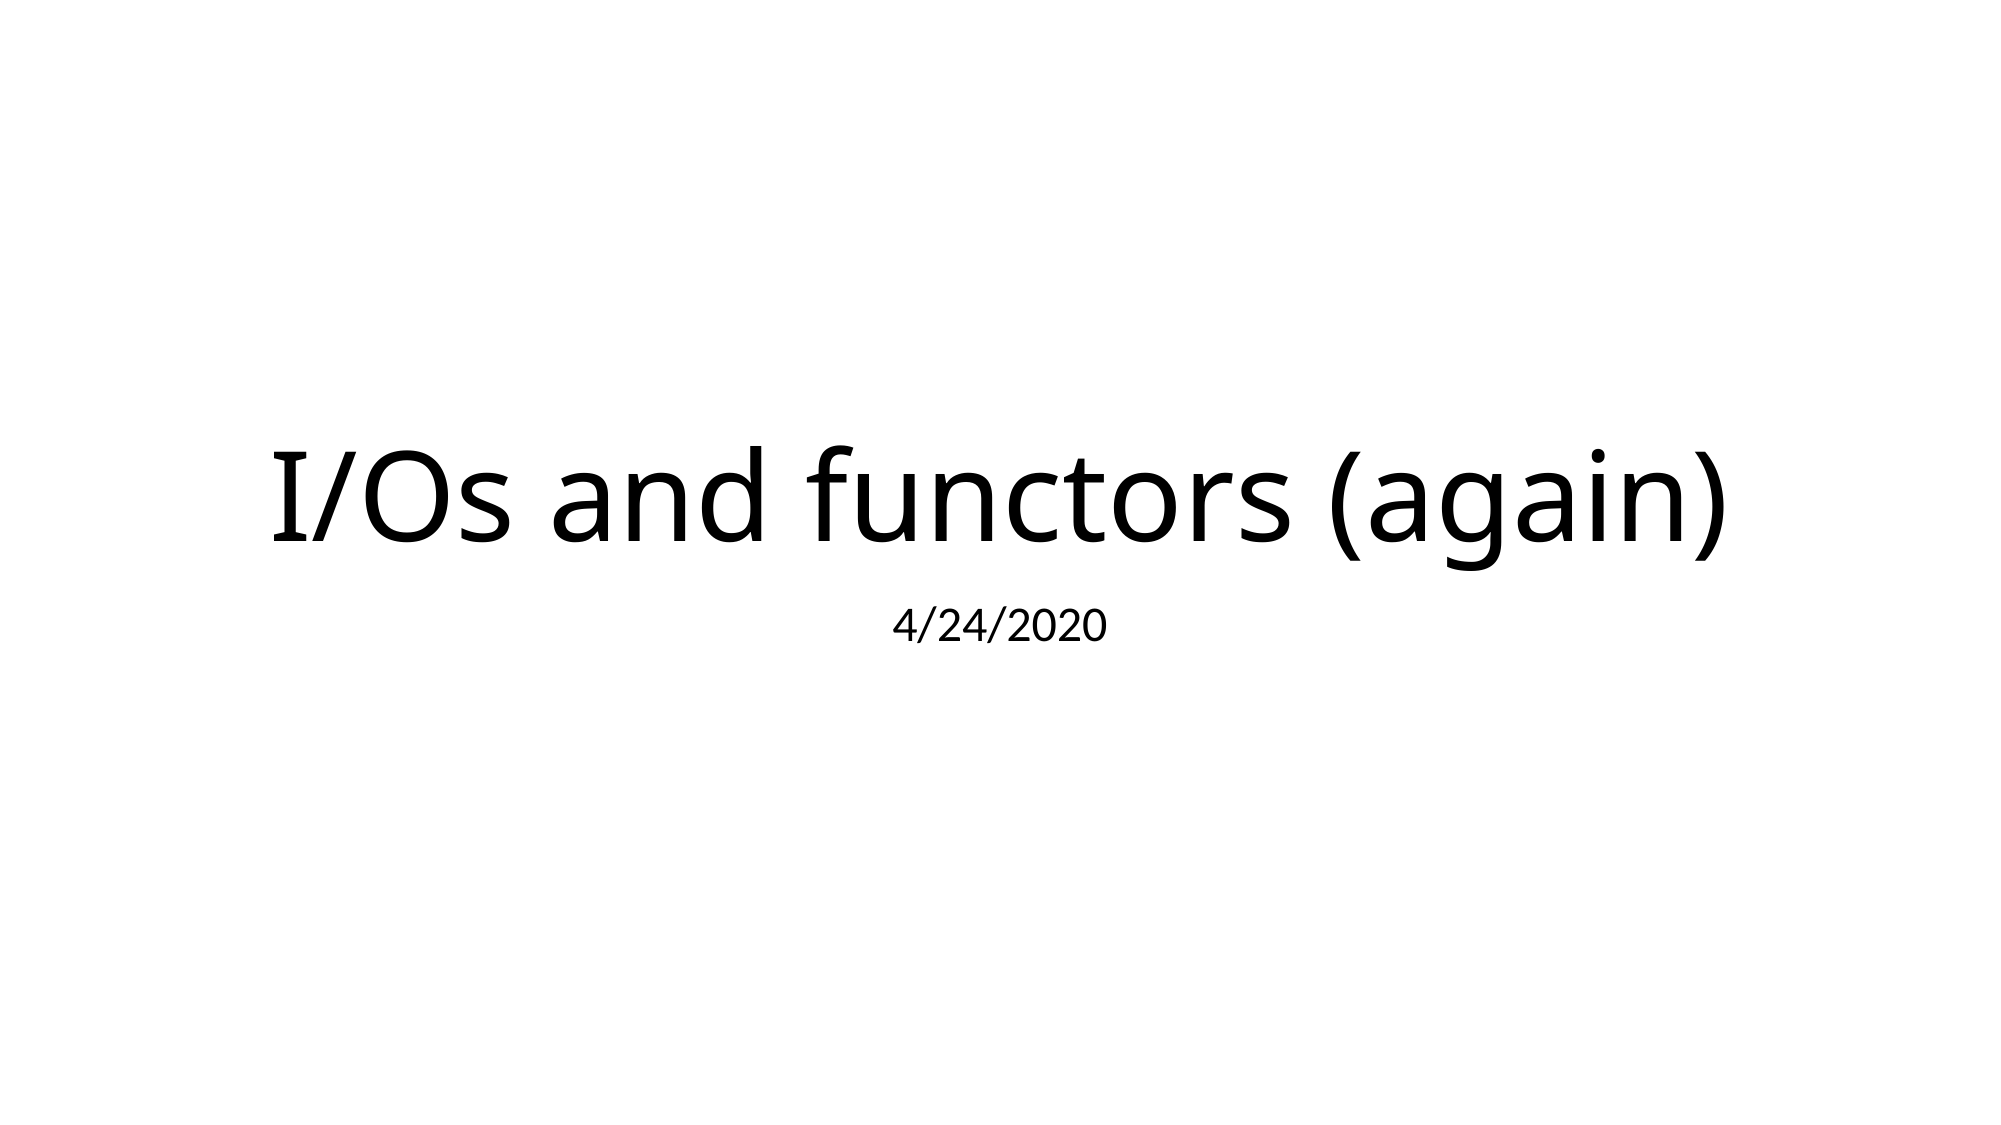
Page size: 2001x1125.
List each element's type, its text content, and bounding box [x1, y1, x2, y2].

title I/Os and functors (again) [249, 184, 1750, 576]
subtitle 4/24/2020 [249, 590, 1750, 863]
